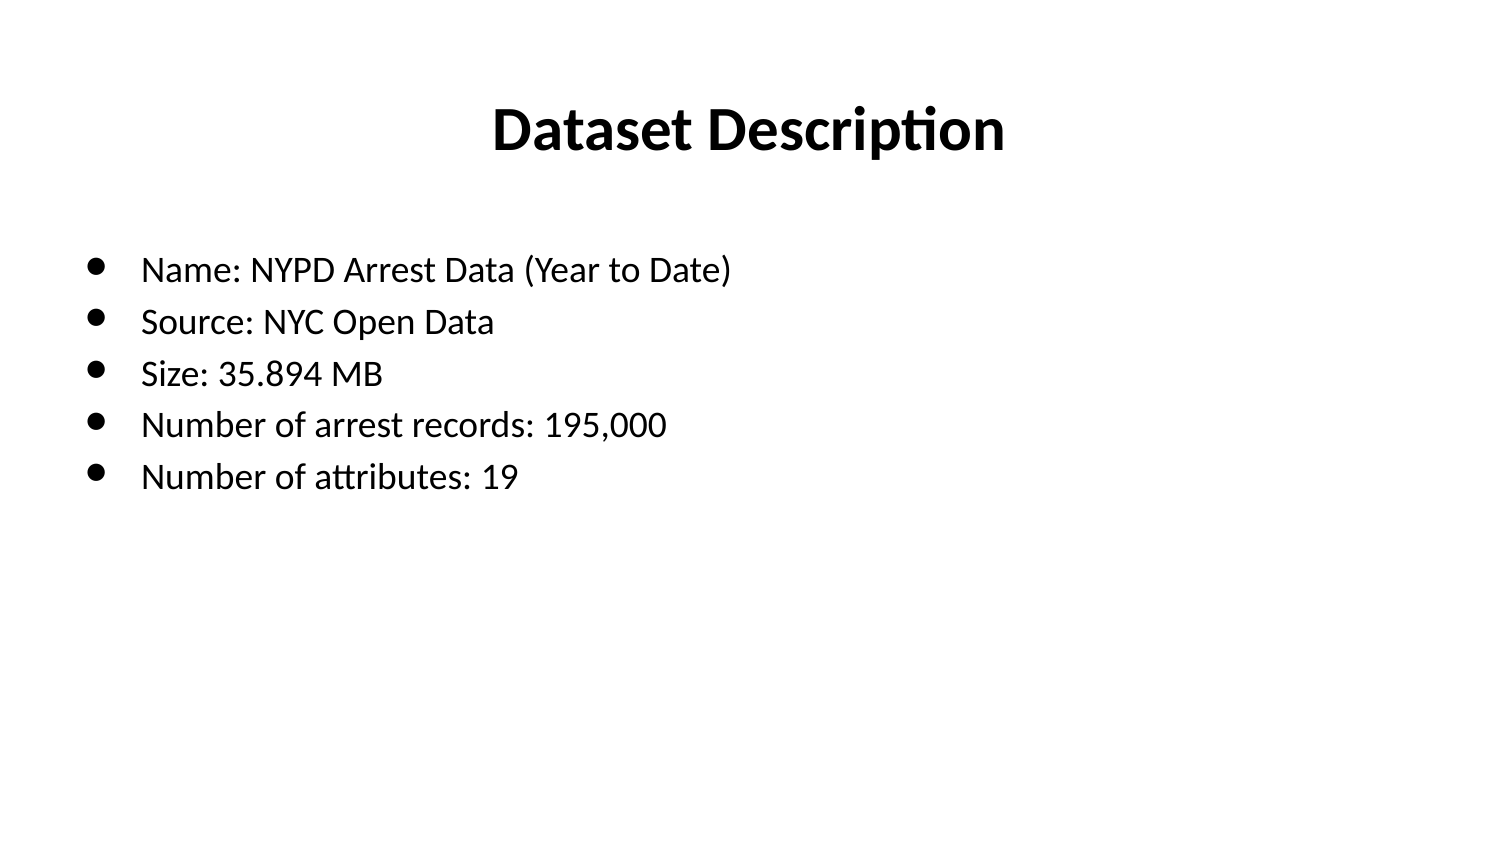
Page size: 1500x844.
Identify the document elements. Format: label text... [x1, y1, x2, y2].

list Name: NYPD Arrest Data (Year to Date) Source: NYC Open Data Size: 35.894 MB Number of arrest records: 195,000 Number of attributes: 19 [51, 223, 1449, 784]
title Dataset Description [51, 72, 1449, 167]
